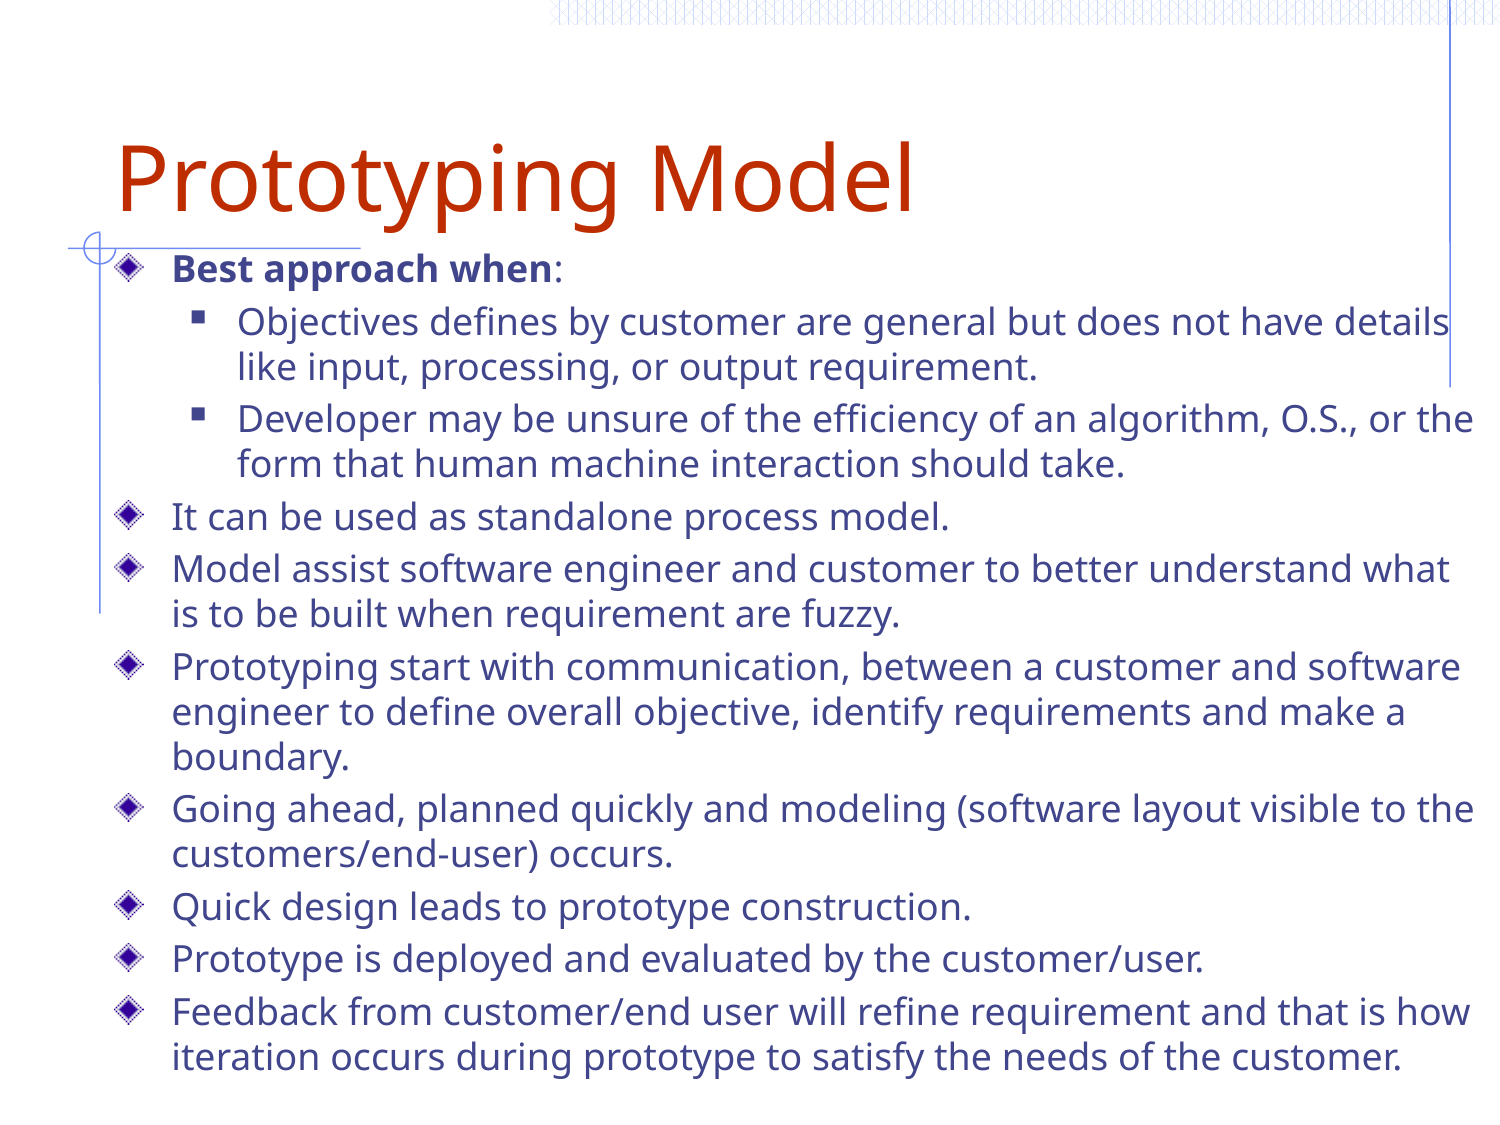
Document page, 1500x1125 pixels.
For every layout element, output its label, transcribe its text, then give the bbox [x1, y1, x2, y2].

title Prototyping Model [99, 50, 1375, 237]
picture [114, 650, 144, 680]
picture [114, 890, 144, 920]
picture [114, 943, 144, 972]
picture [114, 553, 144, 582]
picture [114, 793, 144, 822]
picture [114, 995, 144, 1025]
picture [114, 500, 144, 530]
picture [114, 253, 144, 282]
list Best approach when: Objectives defines by customer are general but does not have details like input, processing, or output requirement. Developer may be unsure of the efficiency of an algorithm, O.S., or the form that human machine interaction should take. It can be used as standalone process model. Model assist software engineer and customer to better understand what is to be built when requirement are fuzzy. Prototyping start with communication, between a customer and software engineer to define overall objective, identify requirements and make a boundary. Going ahead, planned quickly and modeling (software layout visible to the customers/end-user) occurs. Quick design leads to prototype construction. Prototype is deployed and evaluated by the customer/user. Feedback from customer/end user will refine requirement and that is how iteration occurs during prototype to satisfy the needs of the customer. [99, 237, 1500, 913]
